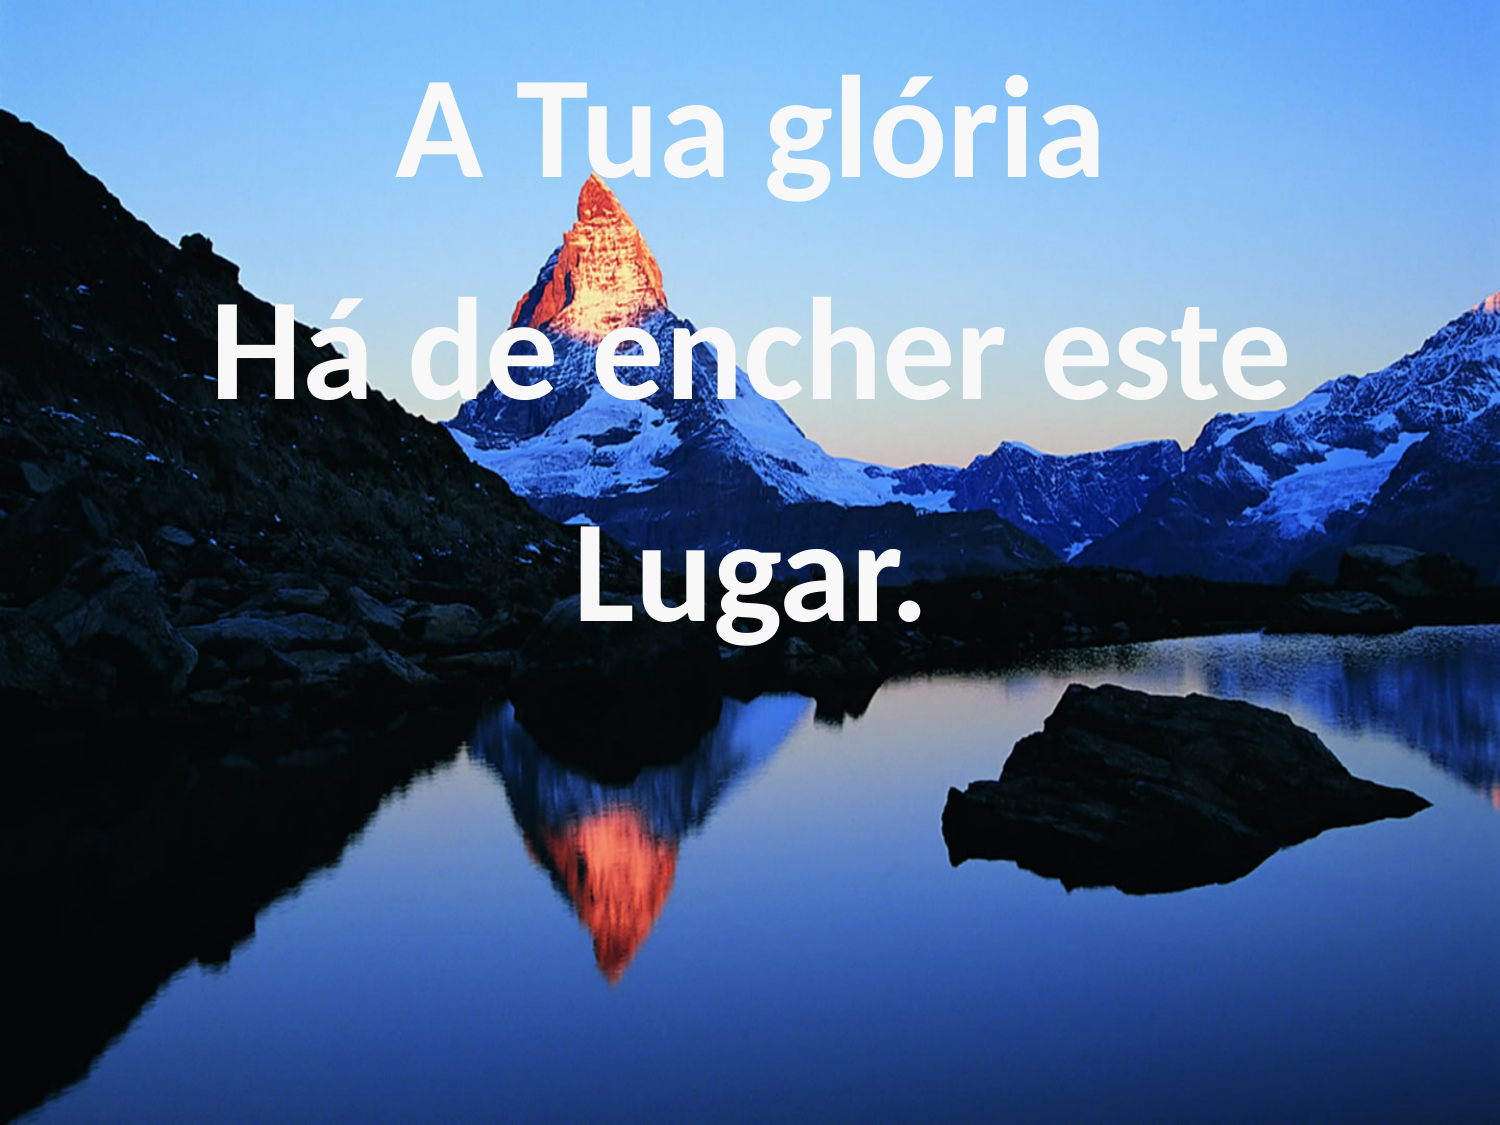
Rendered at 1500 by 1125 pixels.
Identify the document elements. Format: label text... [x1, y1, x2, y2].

text_box A Tua glória Há de encher este Lugar. [33, 7, 1471, 895]
picture [0, 0, 1500, 1125]
